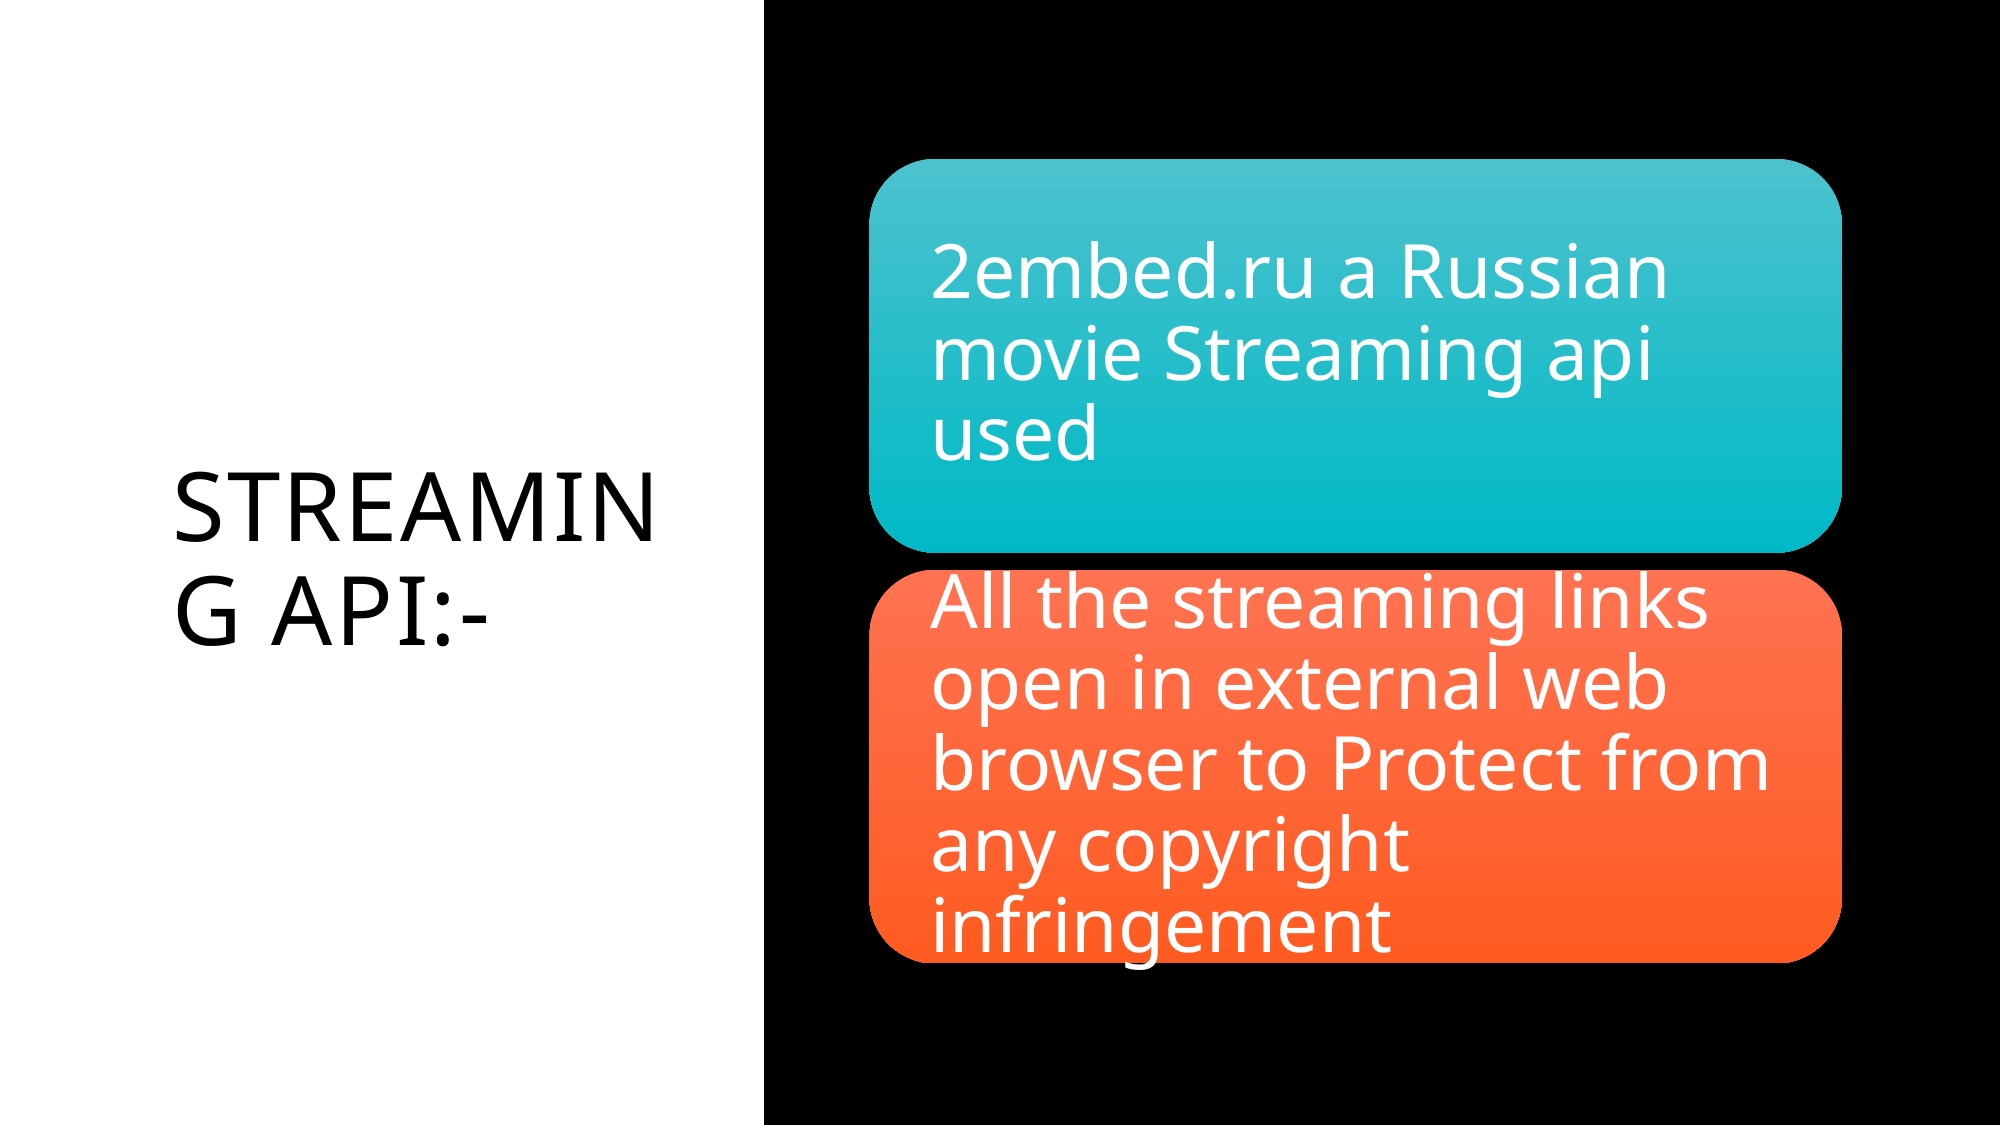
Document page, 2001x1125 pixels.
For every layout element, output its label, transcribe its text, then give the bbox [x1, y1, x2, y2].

title Streaming api:- [157, 105, 685, 1020]
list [869, 105, 1842, 1017]
text_box [765, 0, 2000, 1125]
text_box [0, 0, 765, 1125]
